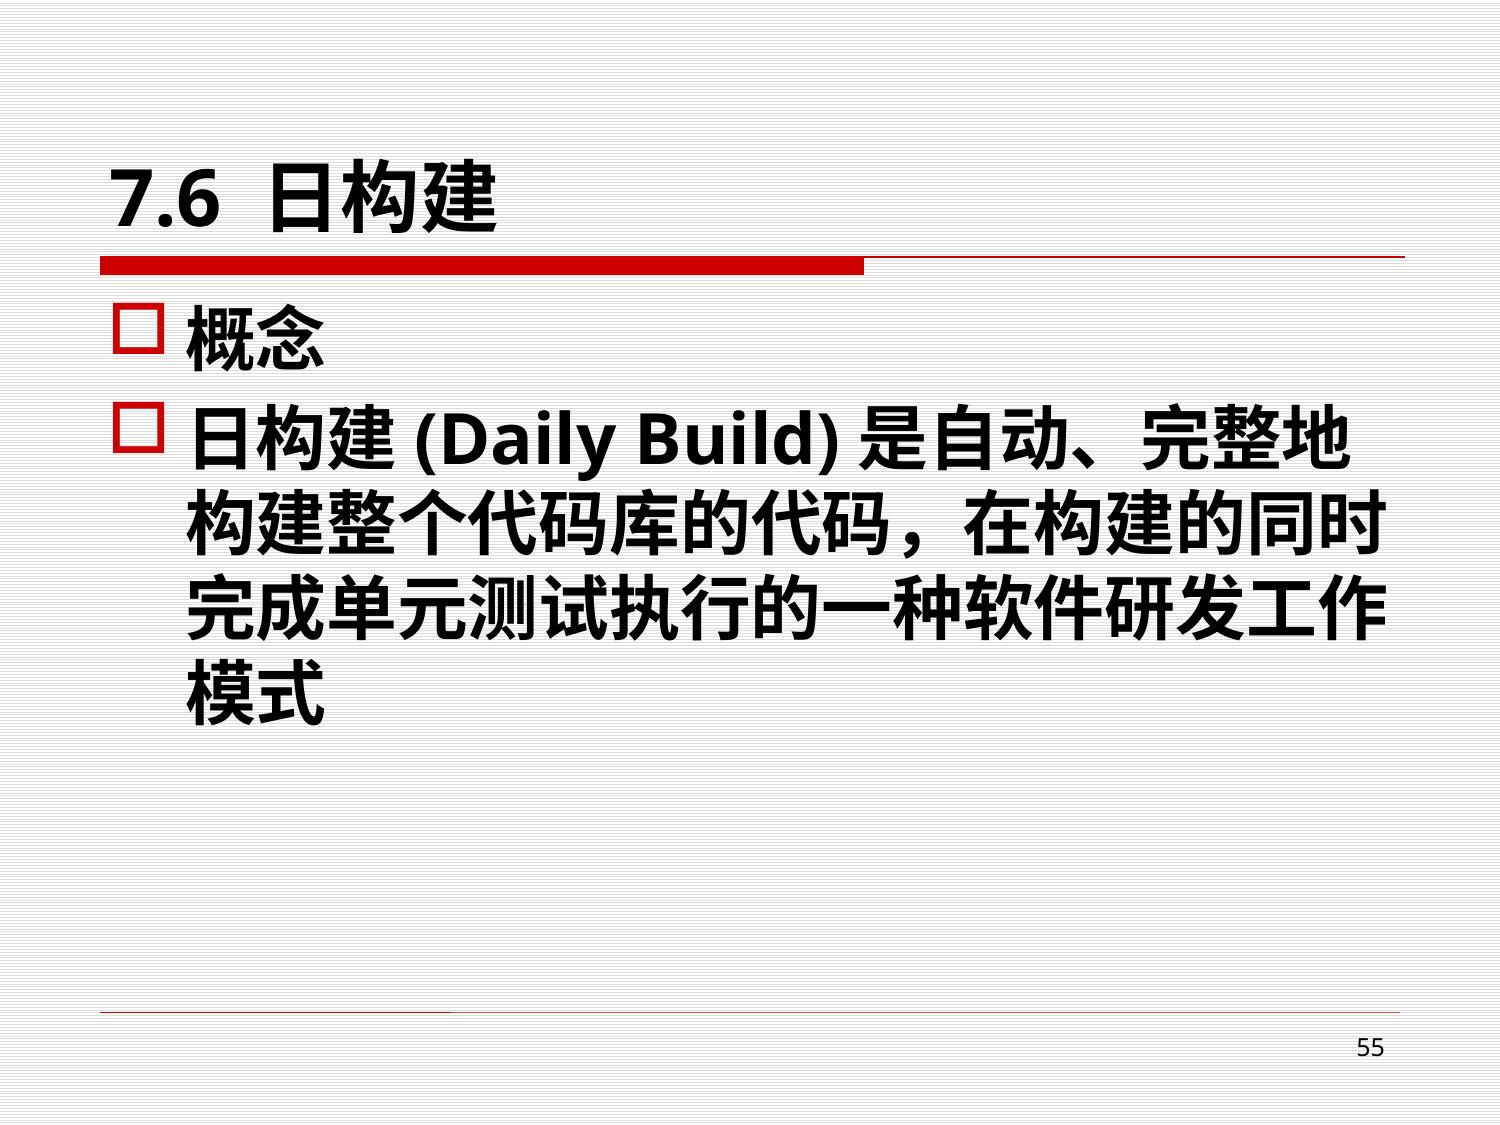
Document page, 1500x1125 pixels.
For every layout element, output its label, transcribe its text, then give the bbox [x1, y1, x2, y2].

title 7.6 日构建 [94, 50, 1407, 250]
list 概念 日构建(Daily Build)是自动、完整地构建整个代码库的代码，在构建的同时完成单元测试执行的一种软件研发工作模式 [92, 287, 1406, 988]
slide_number 55 [1074, 1024, 1401, 1103]
